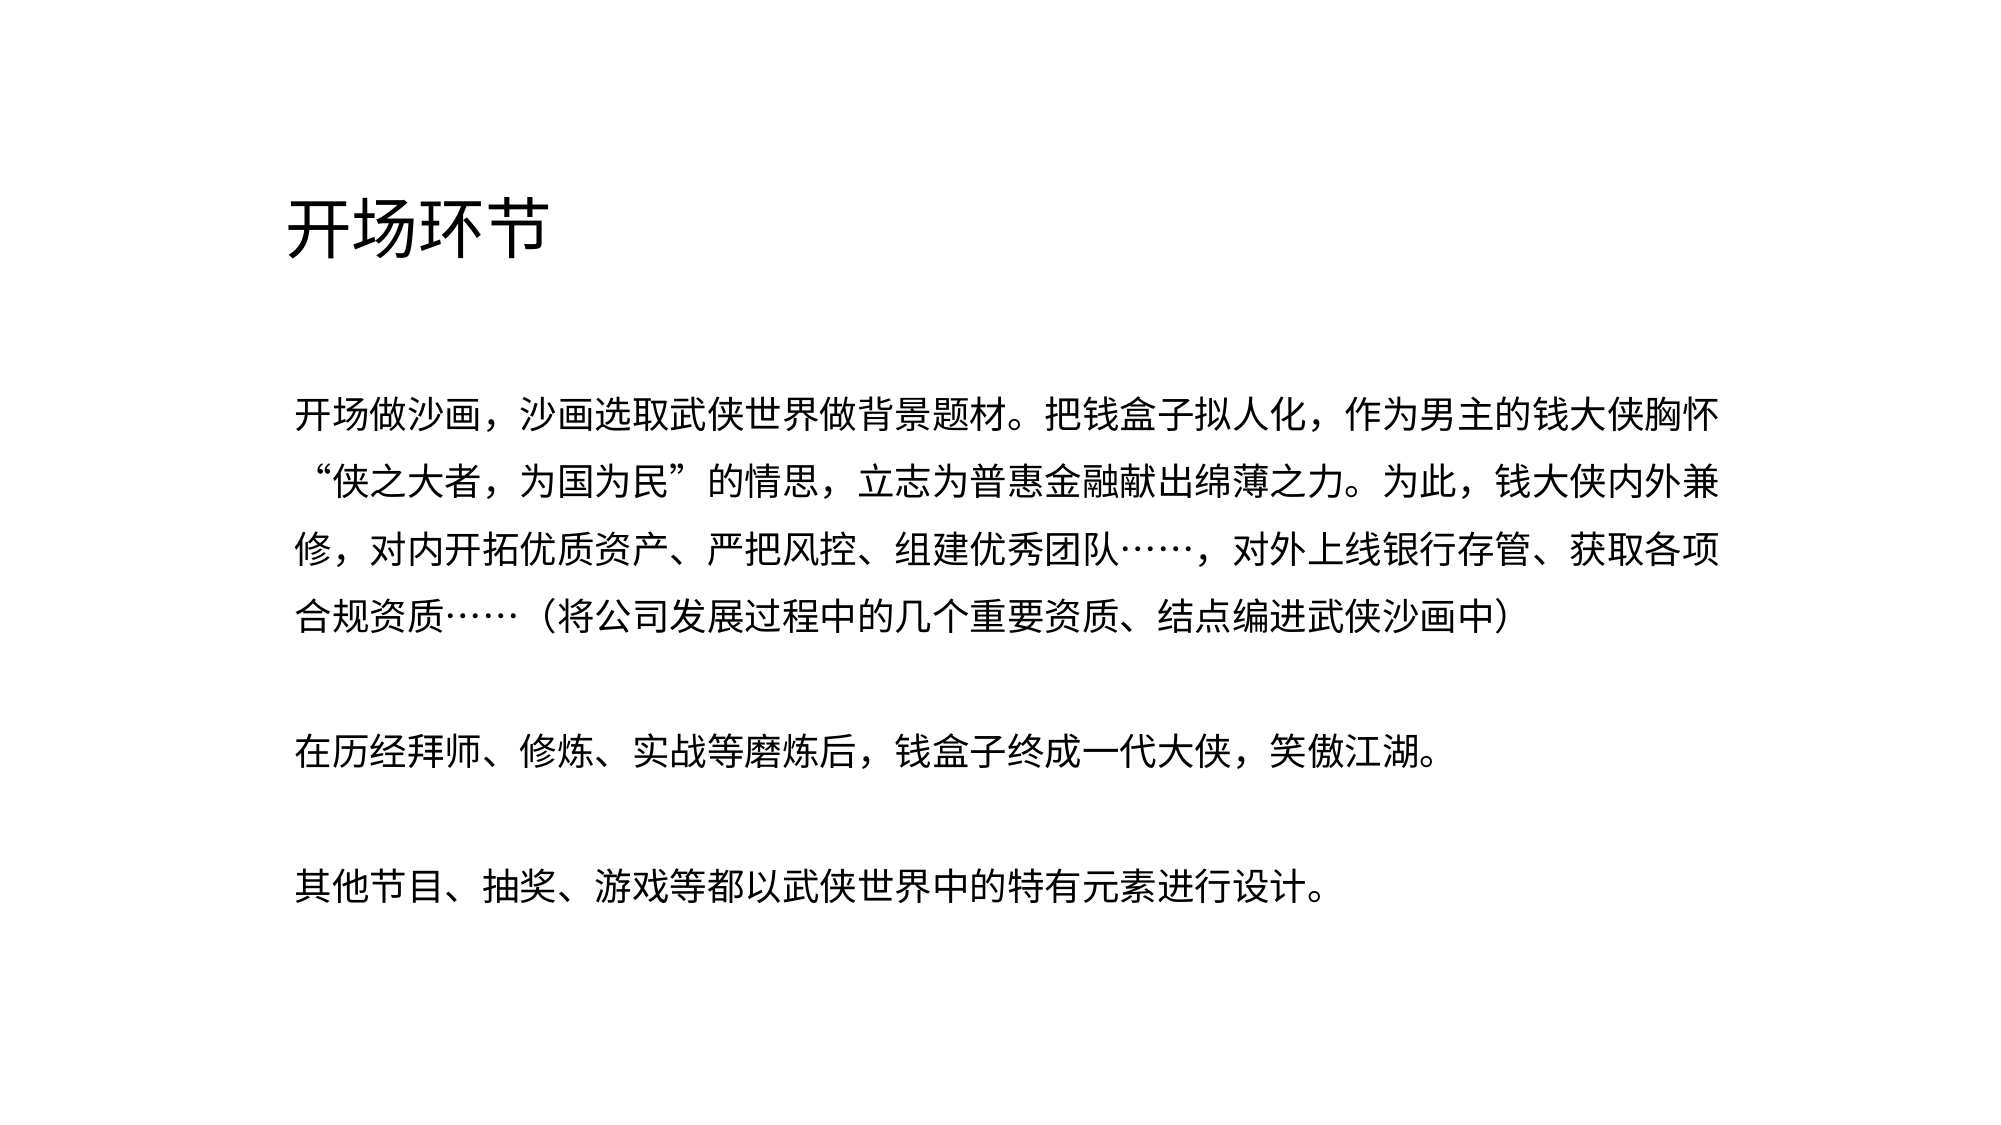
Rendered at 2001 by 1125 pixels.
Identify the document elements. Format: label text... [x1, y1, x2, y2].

text_box 开场环节 [270, 179, 568, 274]
text_box 开场做沙画，沙画选取武侠世界做背景题材。把钱盒子拟人化，作为男主的钱大侠胸怀“侠之大者，为国为民”的情思，立志为普惠金融献出绵薄之力。为此，钱大侠内外兼修，对内开拓优质资产、严把风控、组建优秀团队……，对外上线银行存管、获取各项合规资质……（将公司发展过程中的几个重要资质、结点编进武侠沙画中） 在历经拜师、修炼、实战等磨炼后，钱盒子终成一代大侠，笑傲江湖。 其他节目、抽奖、游戏等都以武侠世界中的特有元素进行设计。 [280, 360, 1735, 916]
